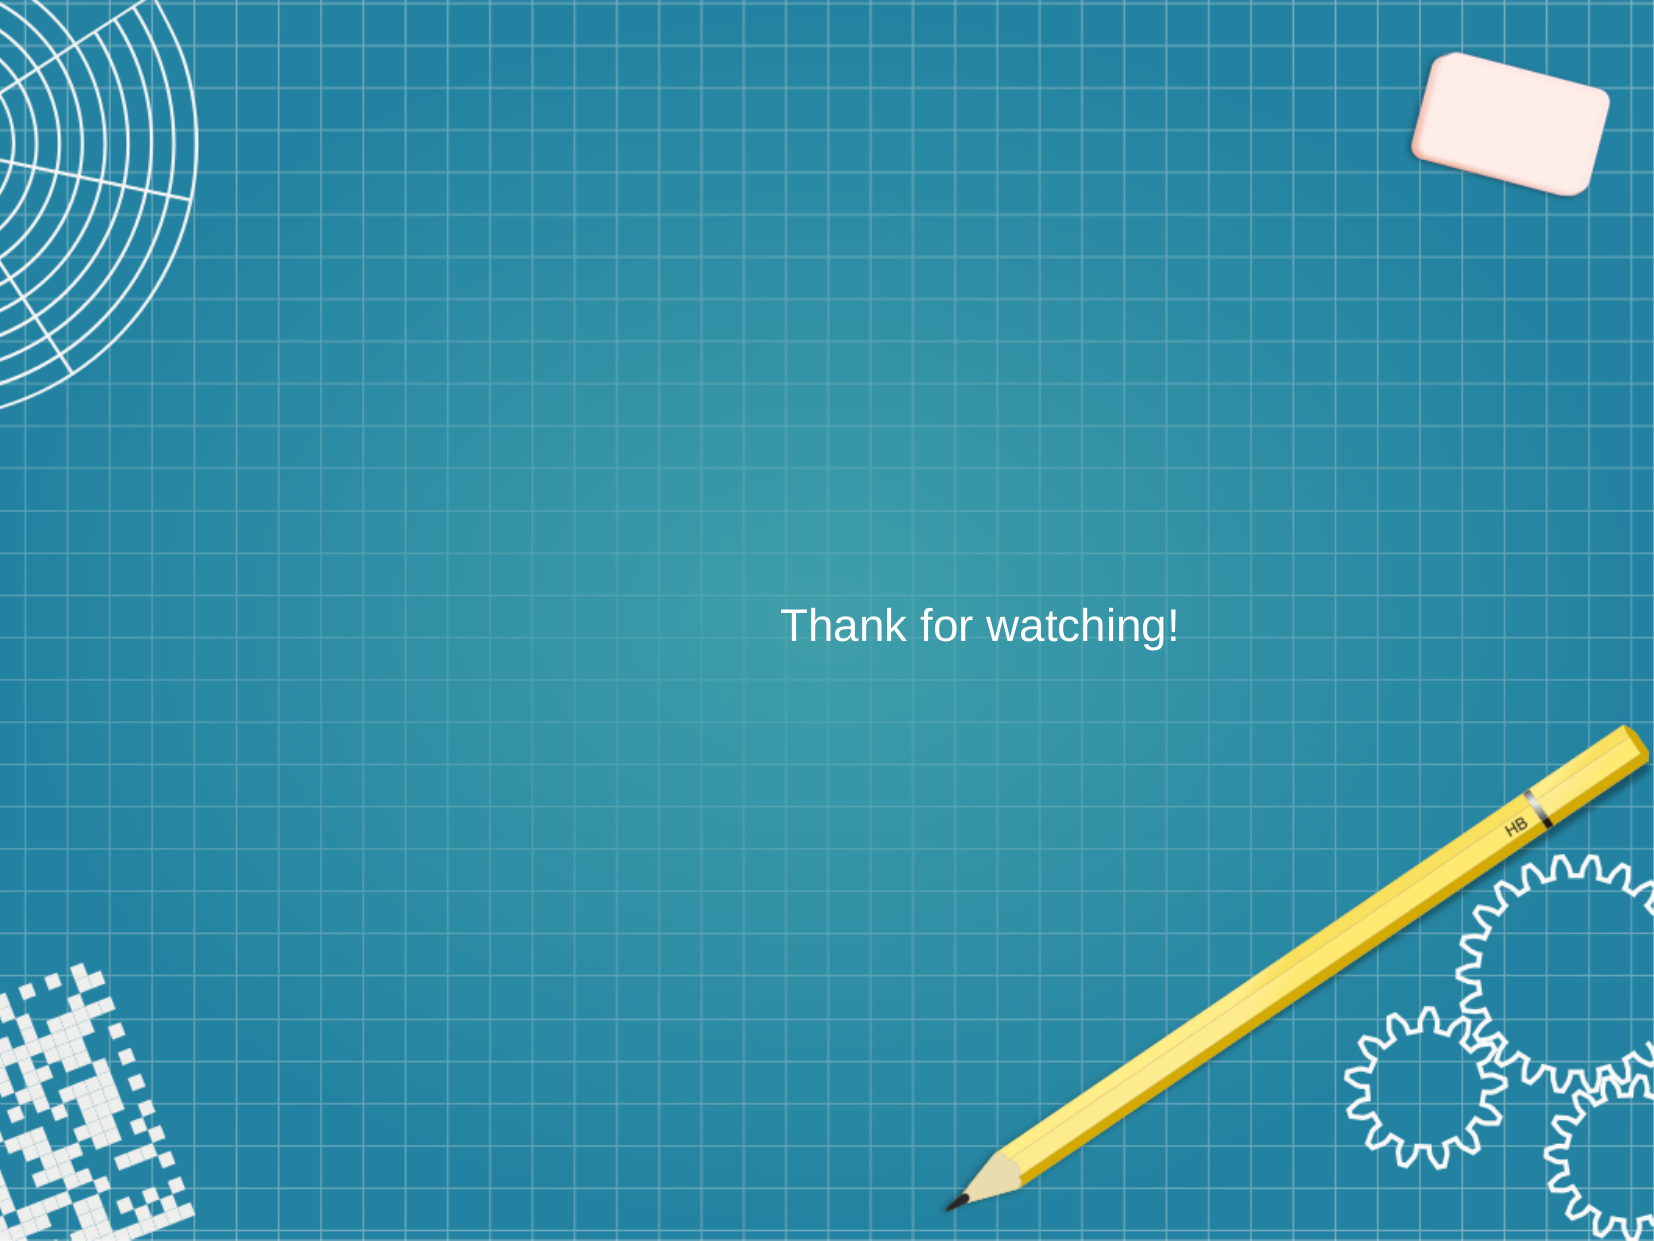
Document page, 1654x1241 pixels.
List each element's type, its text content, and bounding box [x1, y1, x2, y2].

text_box Thank for watching! [389, 519, 1571, 727]
picture [0, 0, 1654, 1241]
